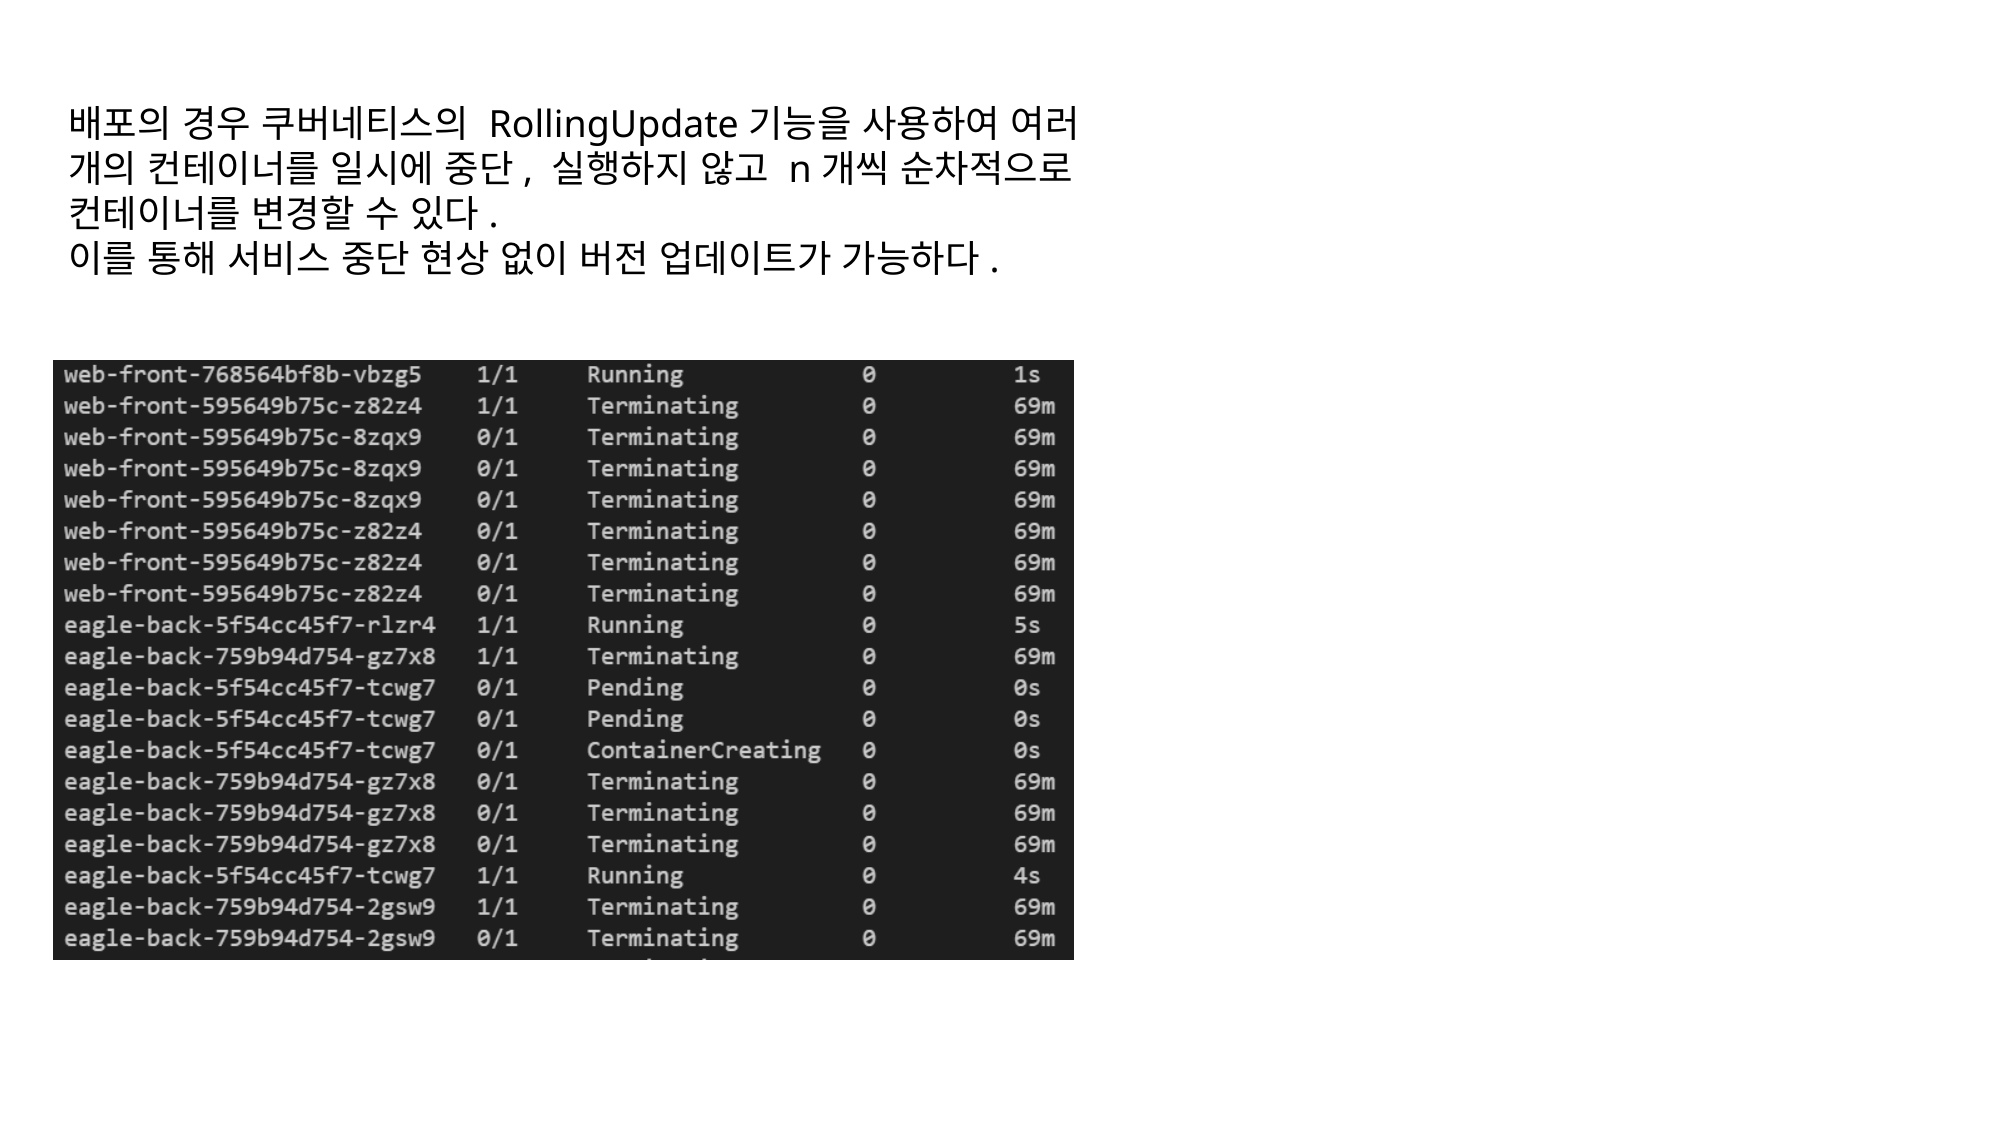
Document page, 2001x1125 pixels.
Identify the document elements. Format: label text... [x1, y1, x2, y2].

picture [53, 360, 1074, 960]
text_box 배포의 경우 쿠버네티스의 RollingUpdate기능을 사용하여 여러 개의 컨테이너를 일시에 중단, 실행하지 않고 n개씩 순차적으로 컨테이너를 변경할 수 있다. 이를 통해 서비스 중단 현상 없이 버전 업데이트가 가능하다. [53, 92, 1107, 288]
